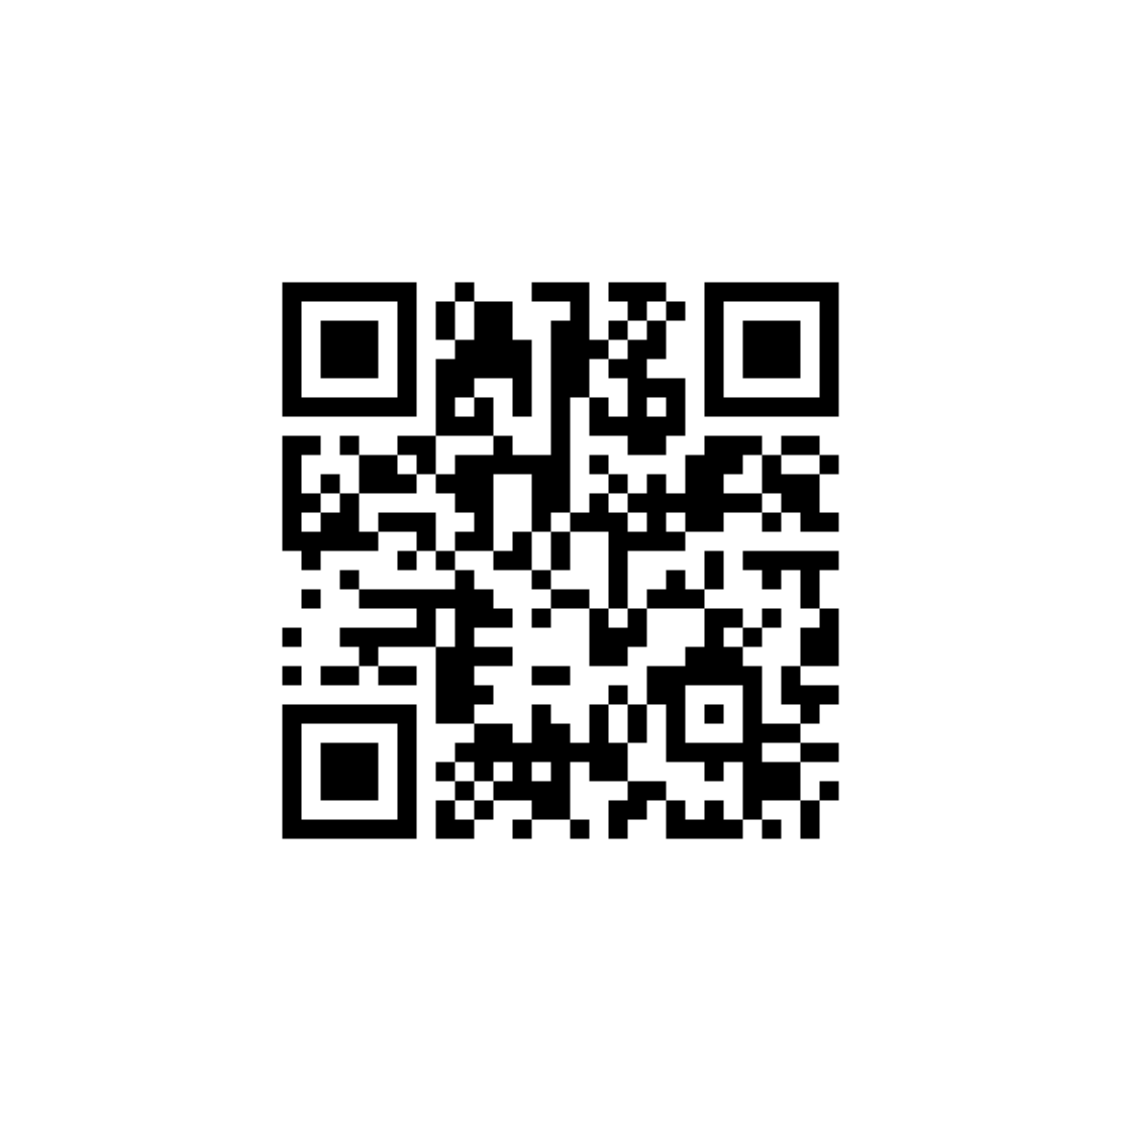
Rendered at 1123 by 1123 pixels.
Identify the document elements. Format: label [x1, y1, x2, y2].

picture [206, 206, 916, 916]
